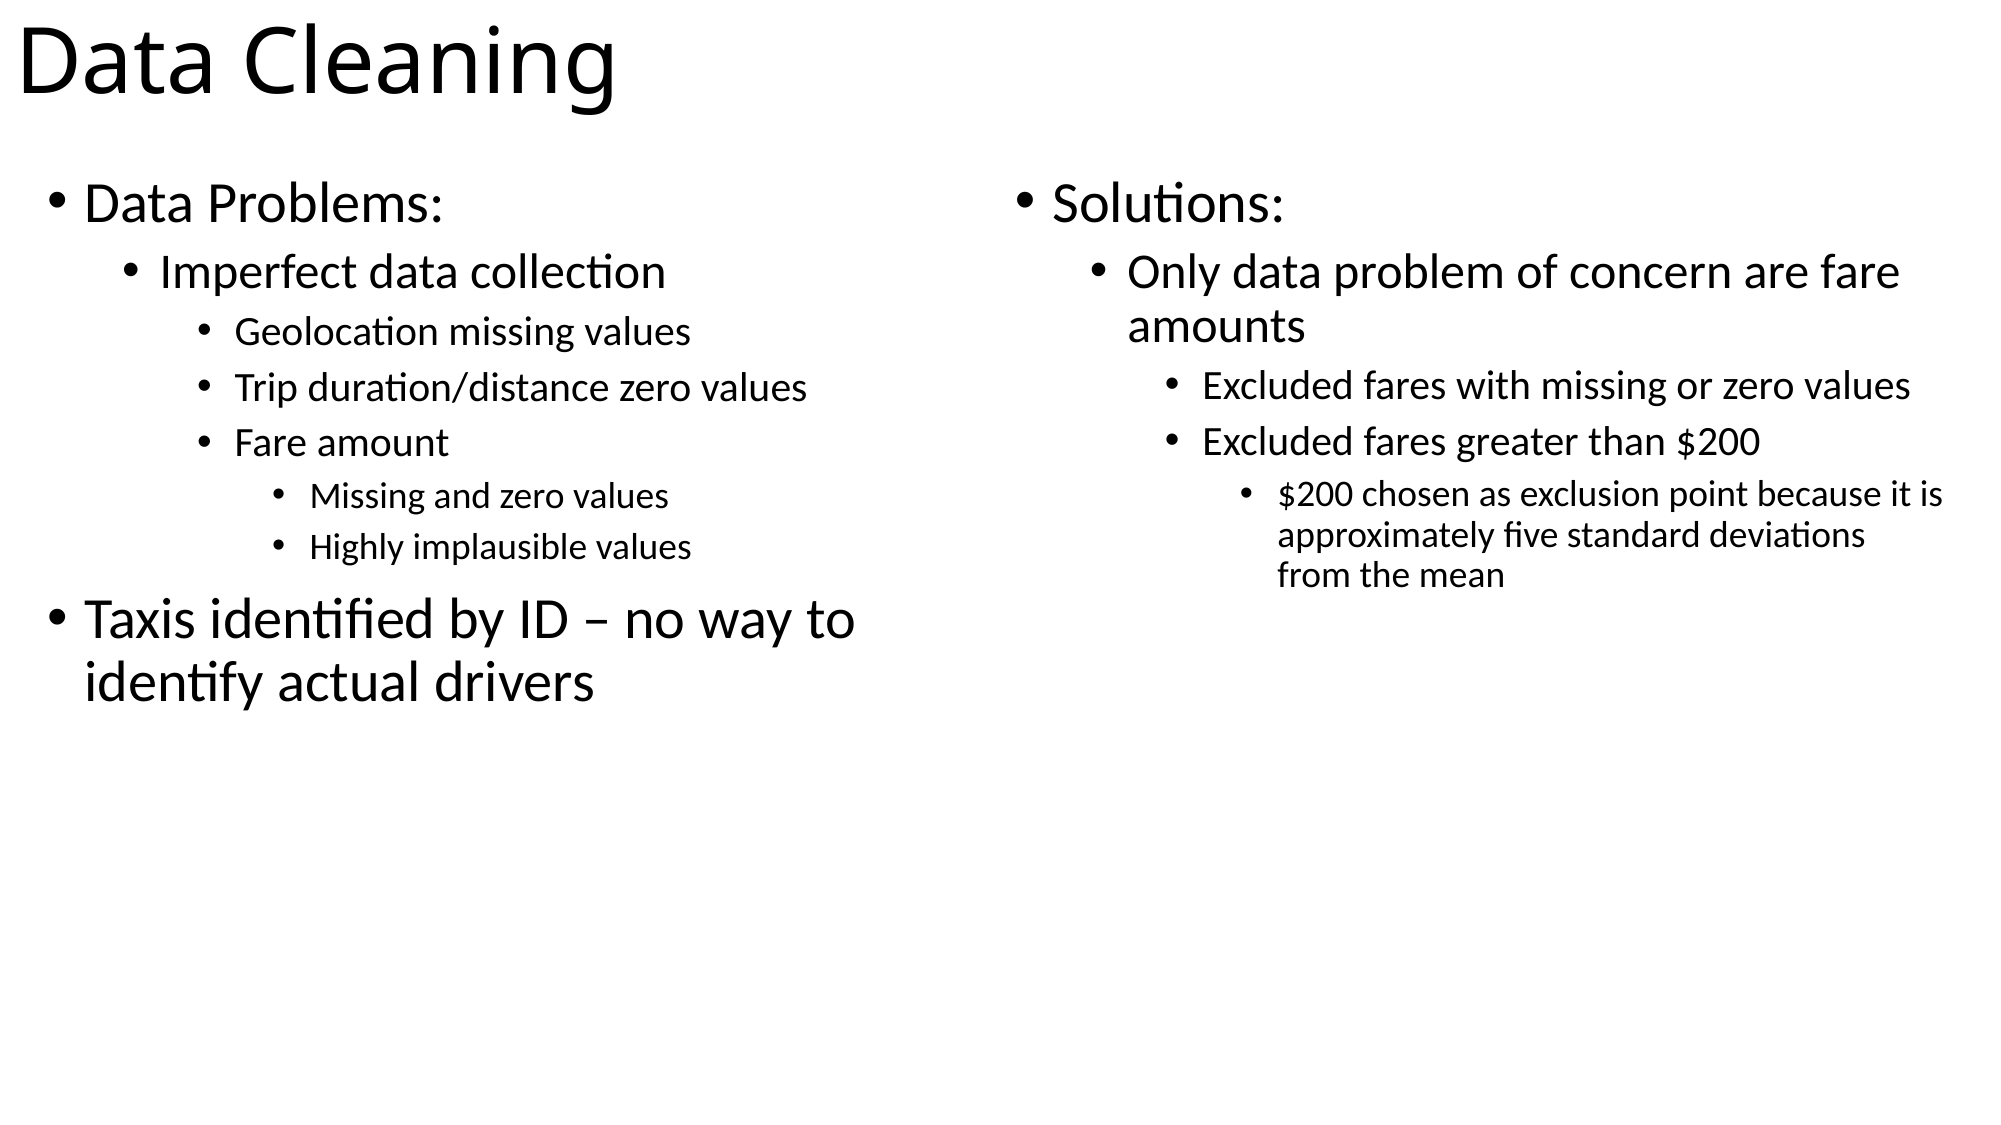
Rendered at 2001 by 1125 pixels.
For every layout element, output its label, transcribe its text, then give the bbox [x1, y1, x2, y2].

list Data Problems: Imperfect data collection Geolocation missing values Trip duration/distance zero values Fare amount Missing and zero values Highly implausible values Taxis identified by ID – no way to identify actual drivers [32, 164, 996, 1023]
text_box Solutions: Only data problem of concern are fare amounts Excluded fares with missing or zero values Excluded fares greater than $200 $200 chosen as exclusion point because it is approximately five standard deviations from the mean [999, 164, 1963, 1023]
title Data Cleaning [0, 0, 1725, 129]
